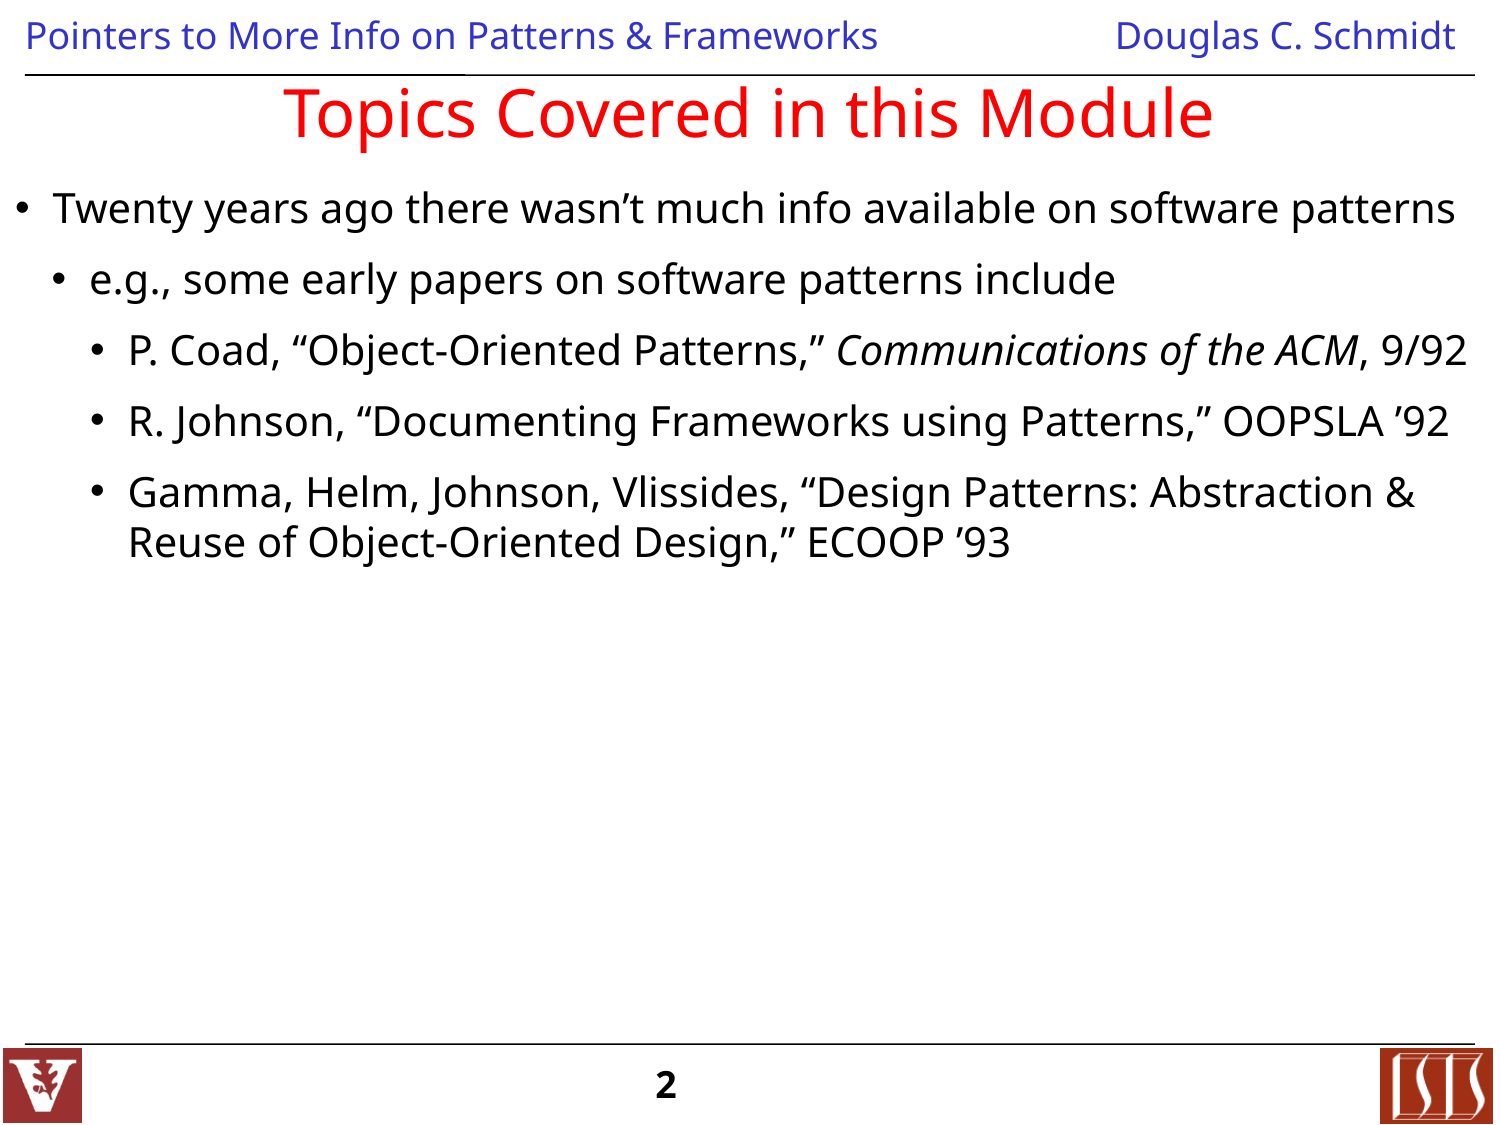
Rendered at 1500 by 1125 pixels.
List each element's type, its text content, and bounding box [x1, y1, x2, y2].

title Topics Covered in this Module [24, 79, 1476, 143]
list Twenty years ago there wasn’t much info available on software patterns e.g., some early papers on software patterns include P. Coad, “Object-Oriented Patterns,” Communications of the ACM, 9/92 R. Johnson, “Documenting Frameworks using Patterns,” OOPSLA ’92 Gamma, Helm, Johnson, Vlissides, “Design Patterns: Abstraction & Reuse of Object-Oriented Design,” ECOOP ’93 [0, 174, 1500, 1083]
picture [1380, 1083, 1493, 1124]
picture [3, 1083, 82, 1123]
